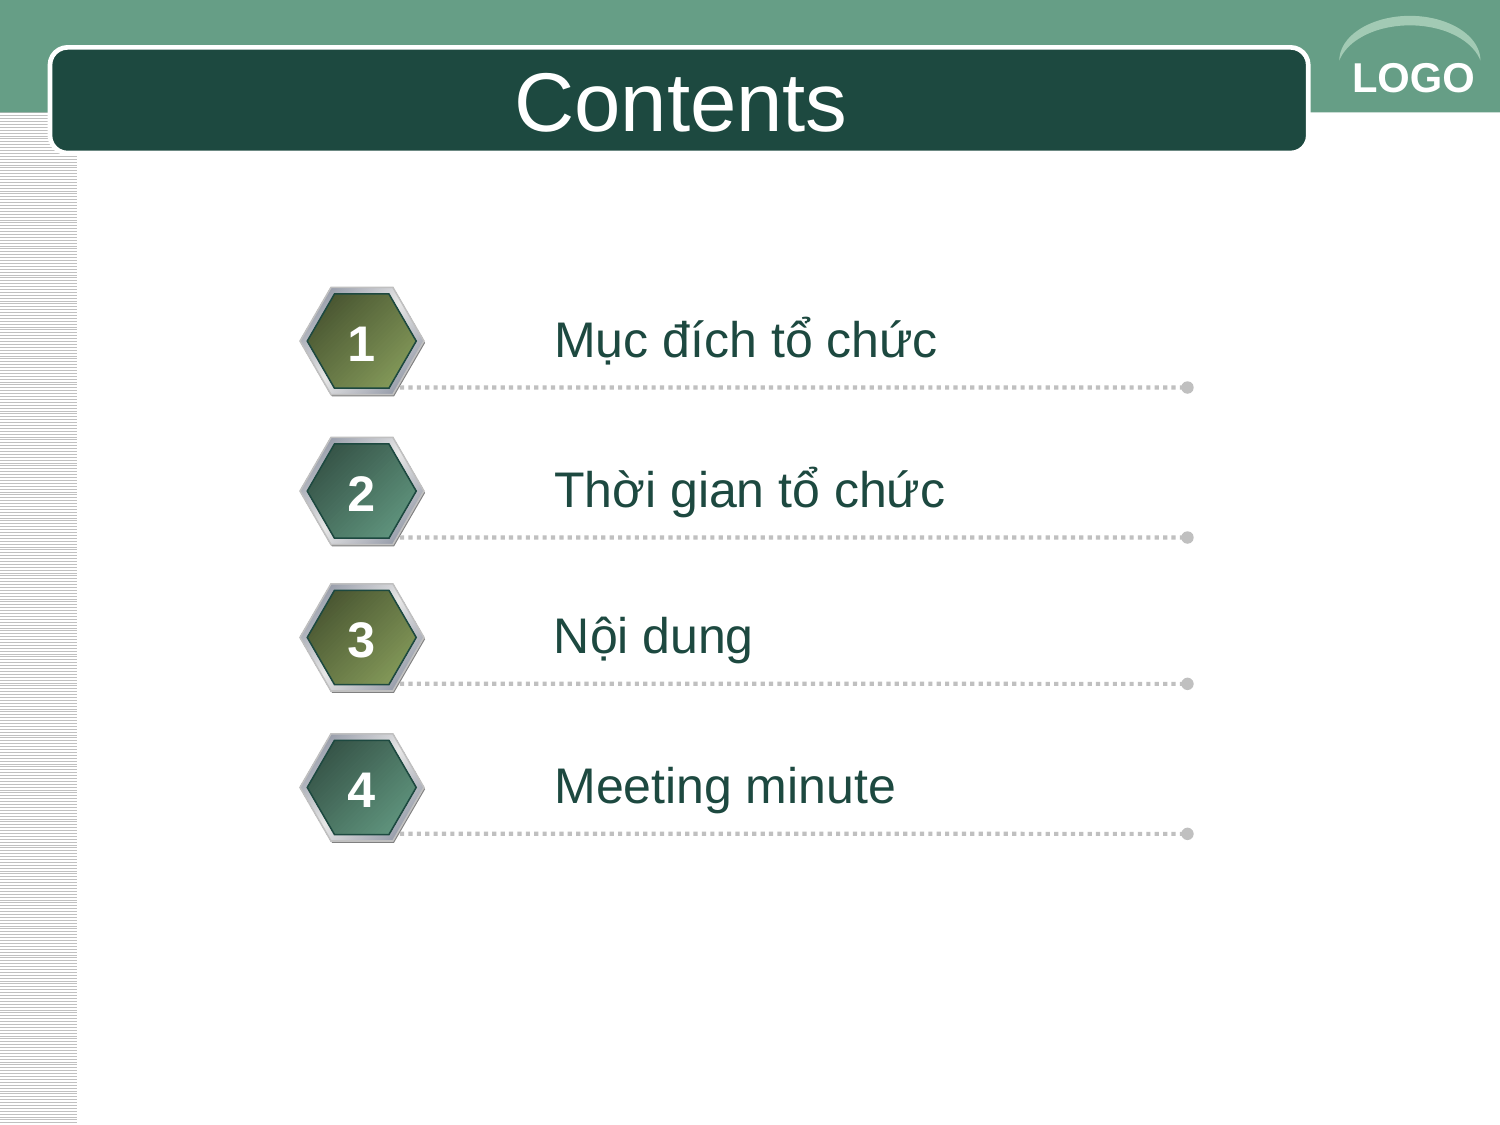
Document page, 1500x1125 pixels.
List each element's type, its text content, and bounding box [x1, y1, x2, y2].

text_box [1179, 677, 1194, 691]
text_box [299, 437, 426, 547]
text_box [1179, 381, 1194, 394]
text_box Thời gian tổ chức [539, 449, 961, 525]
text_box Nội dung [539, 596, 769, 671]
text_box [299, 287, 426, 397]
title Contents [74, 52, 1288, 145]
text_box Meeting minute [539, 746, 912, 821]
text_box Mục đích tổ chức [539, 299, 954, 375]
text_box [1179, 827, 1194, 841]
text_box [299, 733, 426, 844]
text_box [1179, 531, 1194, 544]
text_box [299, 583, 426, 694]
